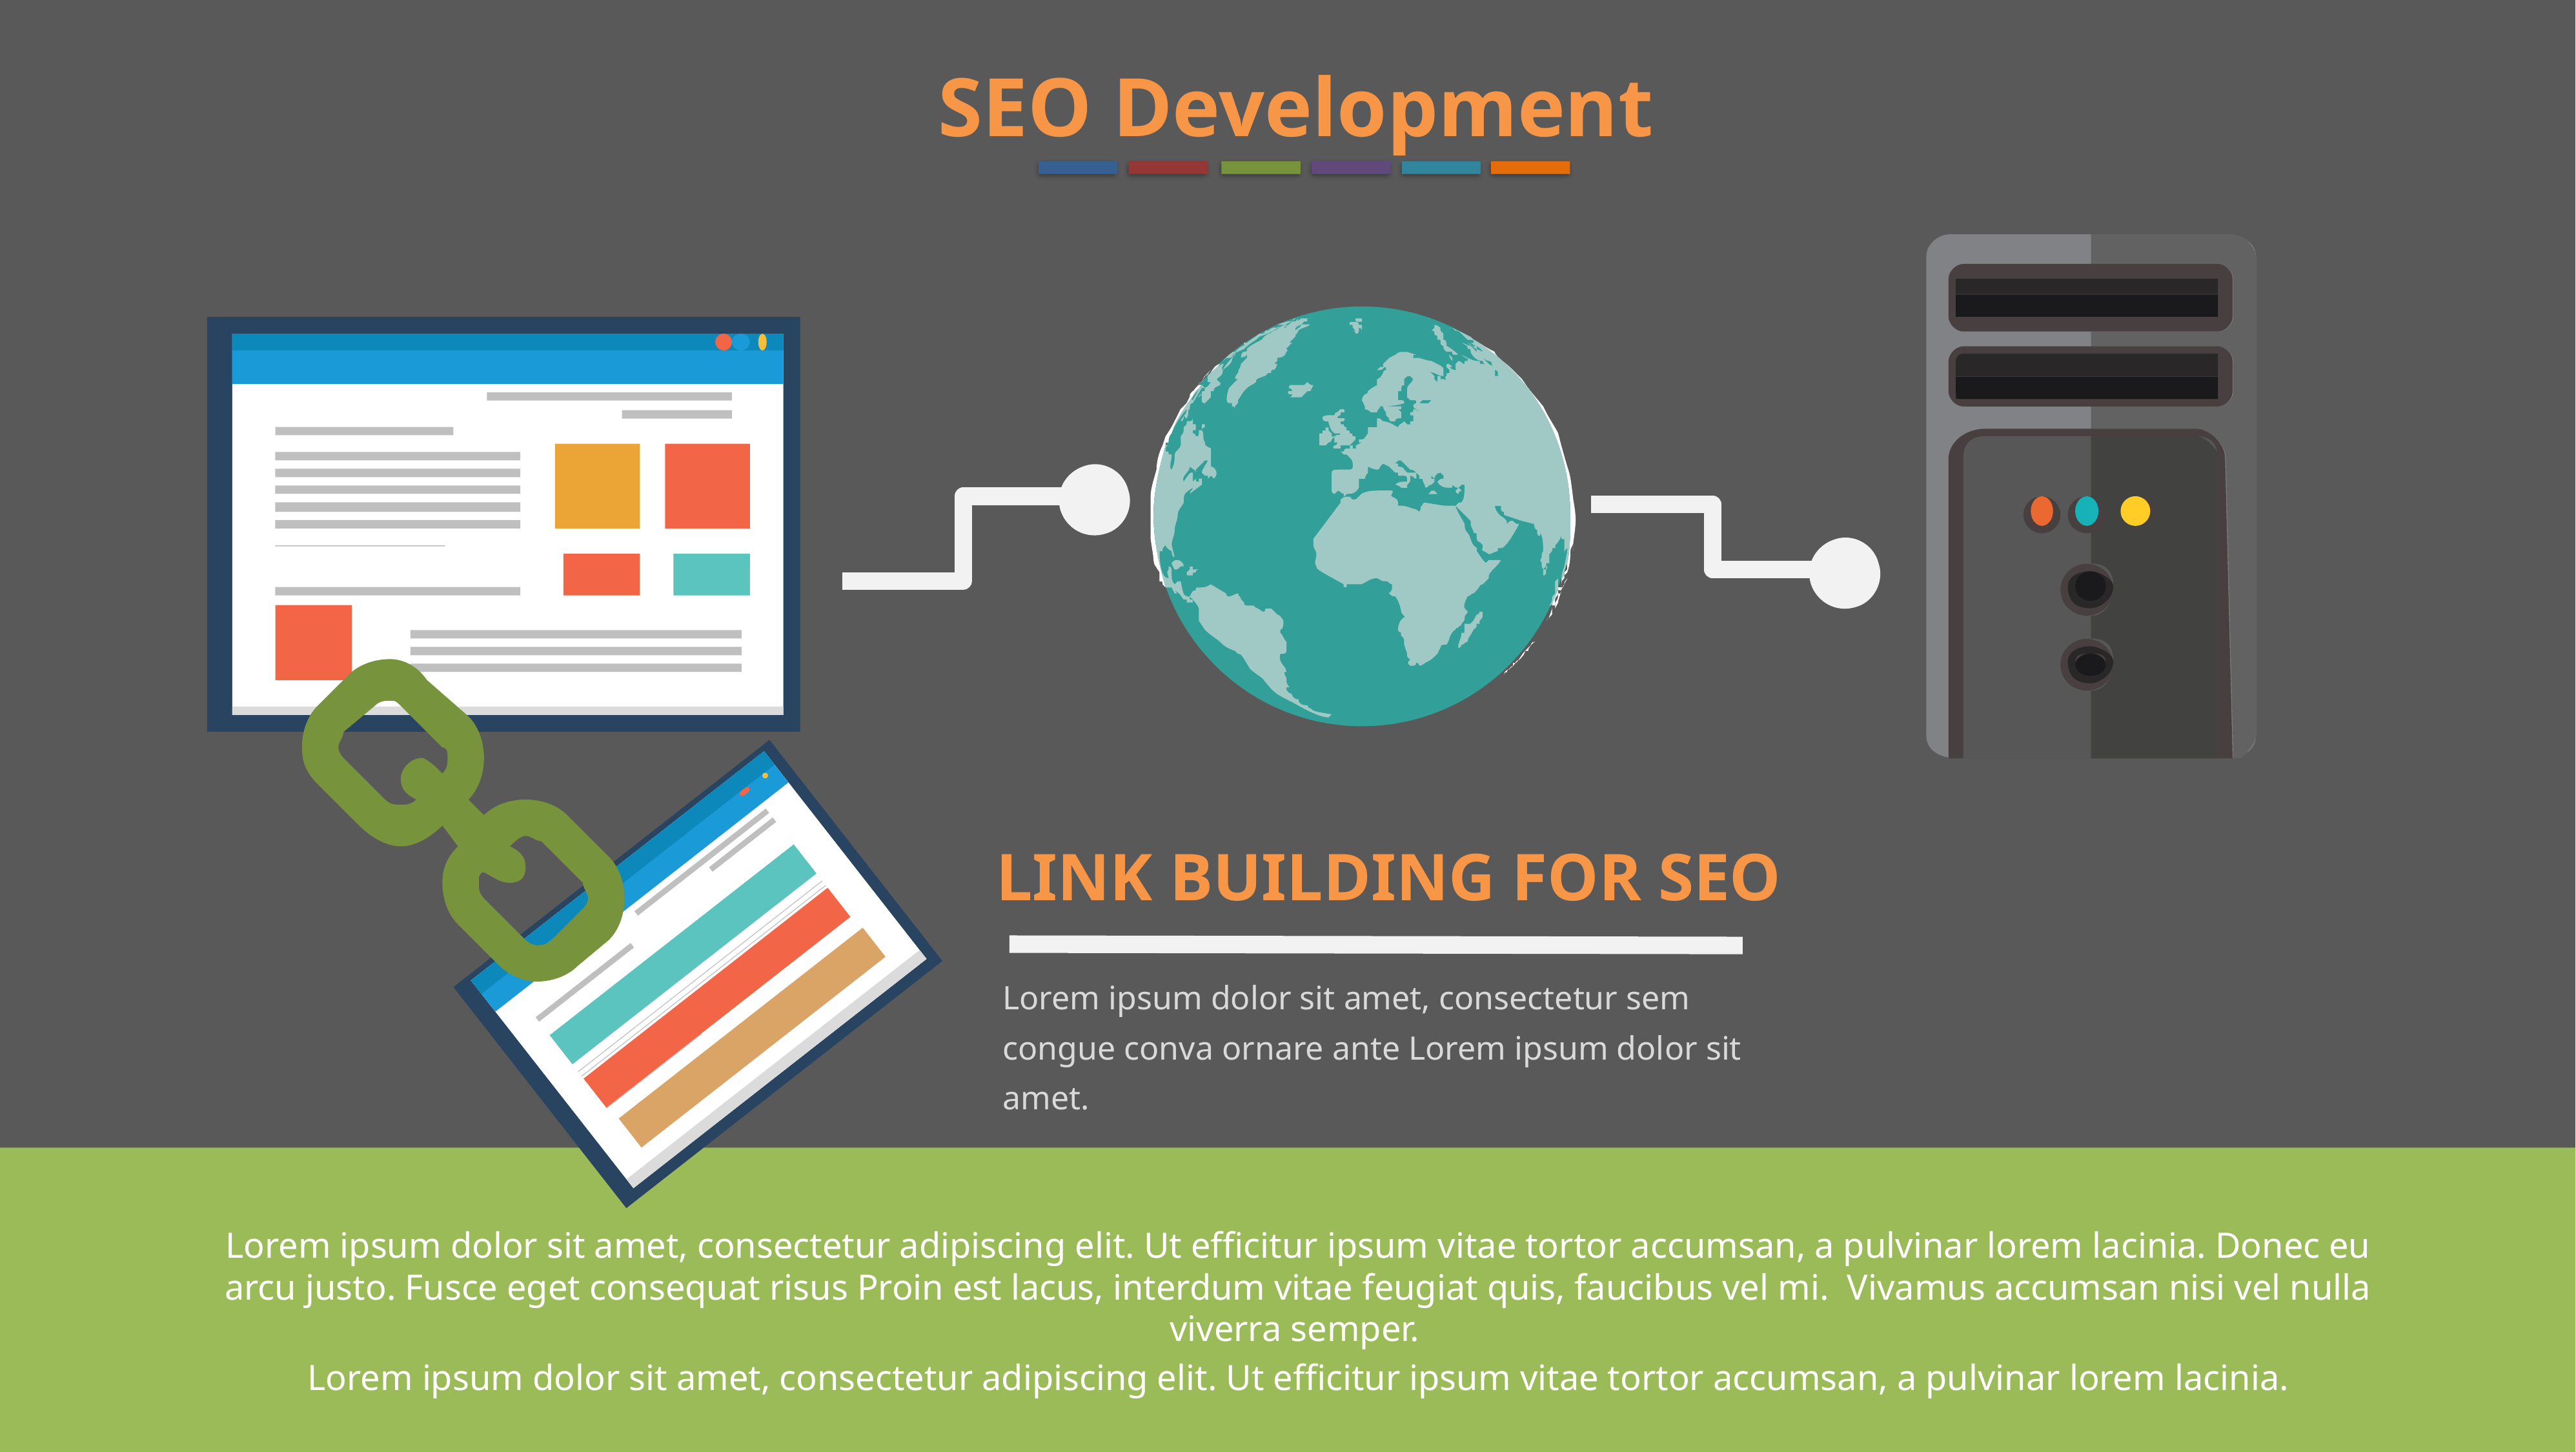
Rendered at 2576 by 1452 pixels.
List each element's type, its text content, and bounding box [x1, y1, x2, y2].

text_box [301, 737, 585, 960]
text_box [1926, 234, 2257, 759]
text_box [842, 459, 1135, 581]
text_box Lorem ipsum dolor sit amet, consectetur adipiscing elit. Ut efficitur ipsum vitae tortor accumsan, a pulvinar lorem lacinia. Donec eu arcu justo. Fusce eget consequat risus Proin est lacus, interdum vitae feugiat quis, faucibus vel mi. Vivamus accumsan nisi vel nulla viverra semper. Lorem ipsum dolor sit amet, consectetur adipiscing elit. Ut efficitur ipsum vitae tortor accumsan, a pulvinar lorem lacinia. [170, 1209, 2428, 1412]
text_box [207, 316, 800, 732]
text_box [1038, 161, 1570, 174]
text_box [0, 1147, 2576, 1452]
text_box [1150, 306, 1577, 727]
text_box [0, 0, 2576, 1147]
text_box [497, 833, 899, 1114]
text_box SEO Development [889, 51, 1703, 158]
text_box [986, 831, 1821, 1067]
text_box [1590, 504, 1885, 614]
